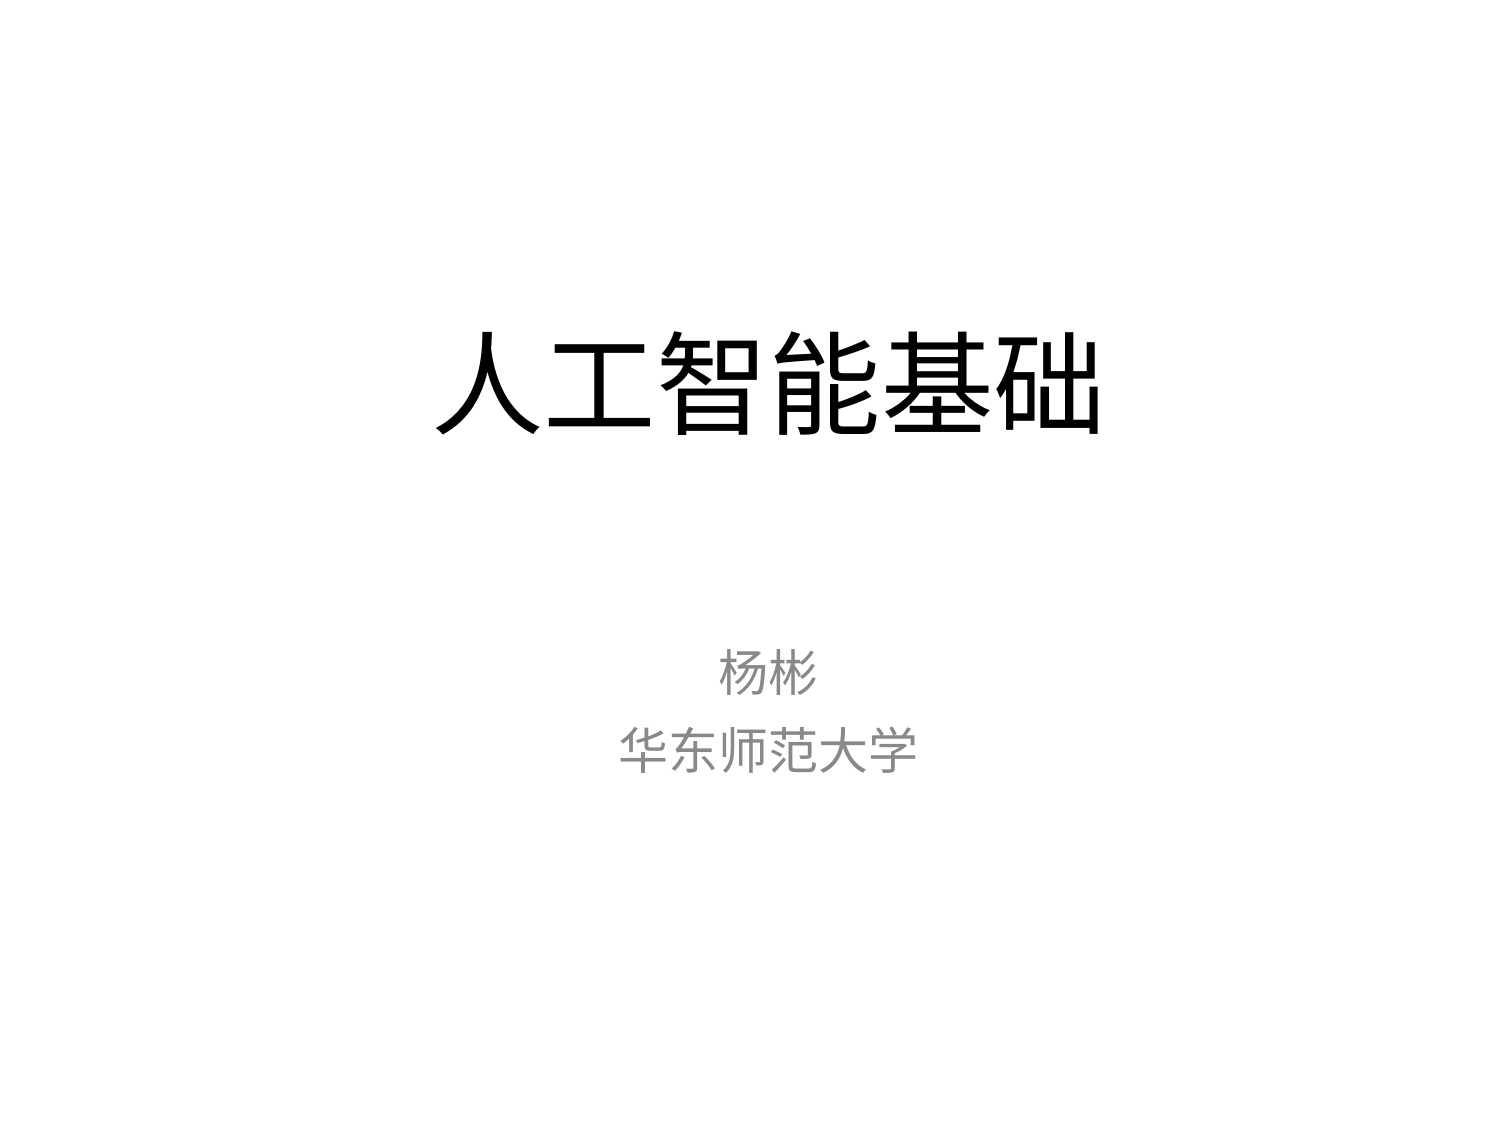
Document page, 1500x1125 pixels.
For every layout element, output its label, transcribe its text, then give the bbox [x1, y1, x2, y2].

title 人工智能基础 杨彬 华东师范大学 [131, 465, 1407, 858]
